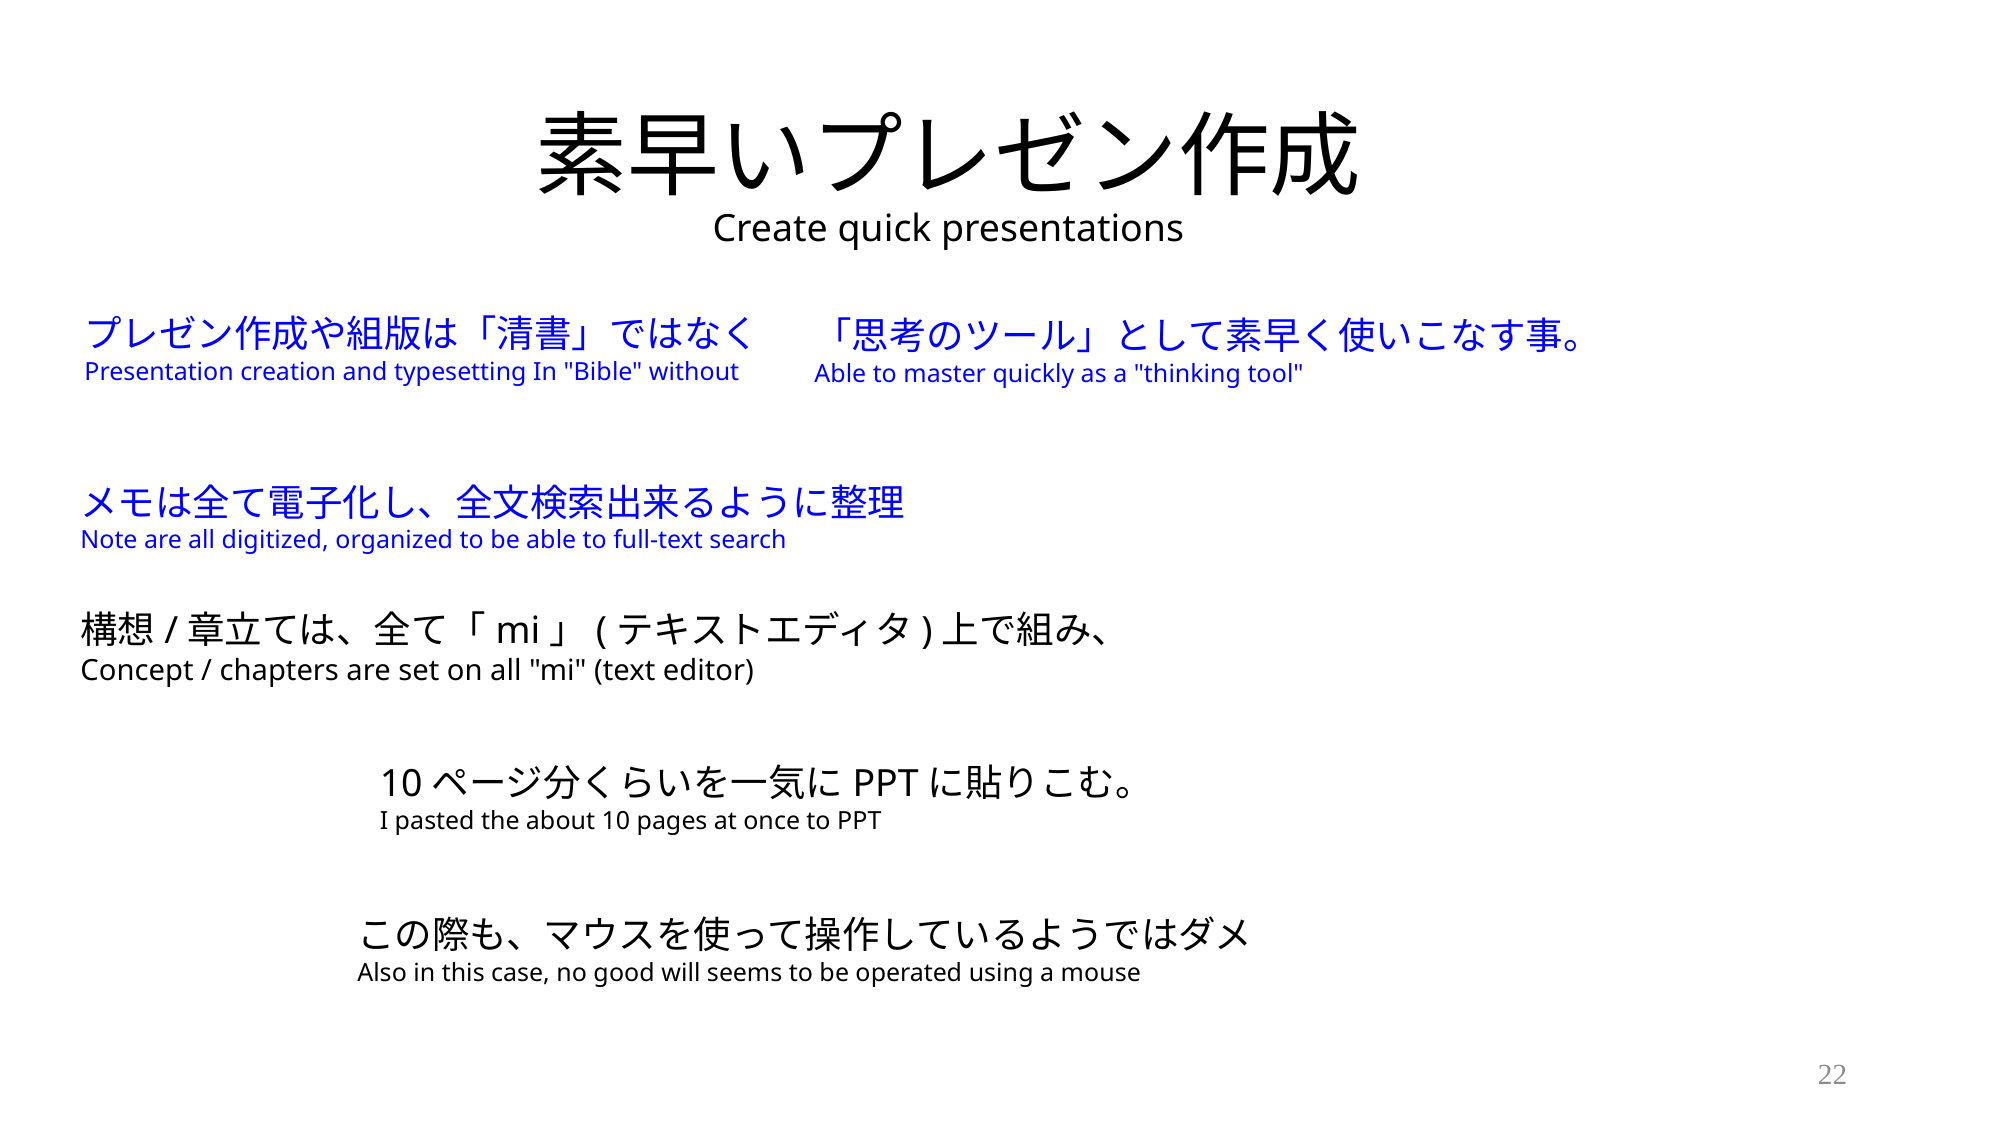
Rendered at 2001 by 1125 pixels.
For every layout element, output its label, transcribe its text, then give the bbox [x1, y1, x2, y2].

text_box メモは全て電子化し、全文検索出来るように整理 Note are all digitized, organized to be able to full-text search [65, 447, 949, 563]
slide_number 22 [1412, 1042, 1863, 1103]
text_box プレゼン作成や組版は「清書」ではなく Presentation creation and typesetting In "Bible" without [69, 278, 800, 394]
title 素早いプレゼン作成 Create quick presentations [460, 94, 1437, 257]
text_box 構想/章立ては、全て「mi」(テキストエディタ)上で組み、 Concept / chapters are set on all "mi" (text editor) [65, 588, 1135, 704]
text_box 10ページ分くらいを一気にPPTに貼りこむ。 I pasted the about 10 pages at once to PPT [364, 727, 1168, 843]
text_box 「思考のツール」として素早く使いこなす事。 Able to master quickly as a "thinking tool" [799, 280, 1683, 396]
text_box この際も、マウスを使って操作しているようではダメ Also in this case, no good will seems to be operated using a mouse [342, 879, 1314, 995]
